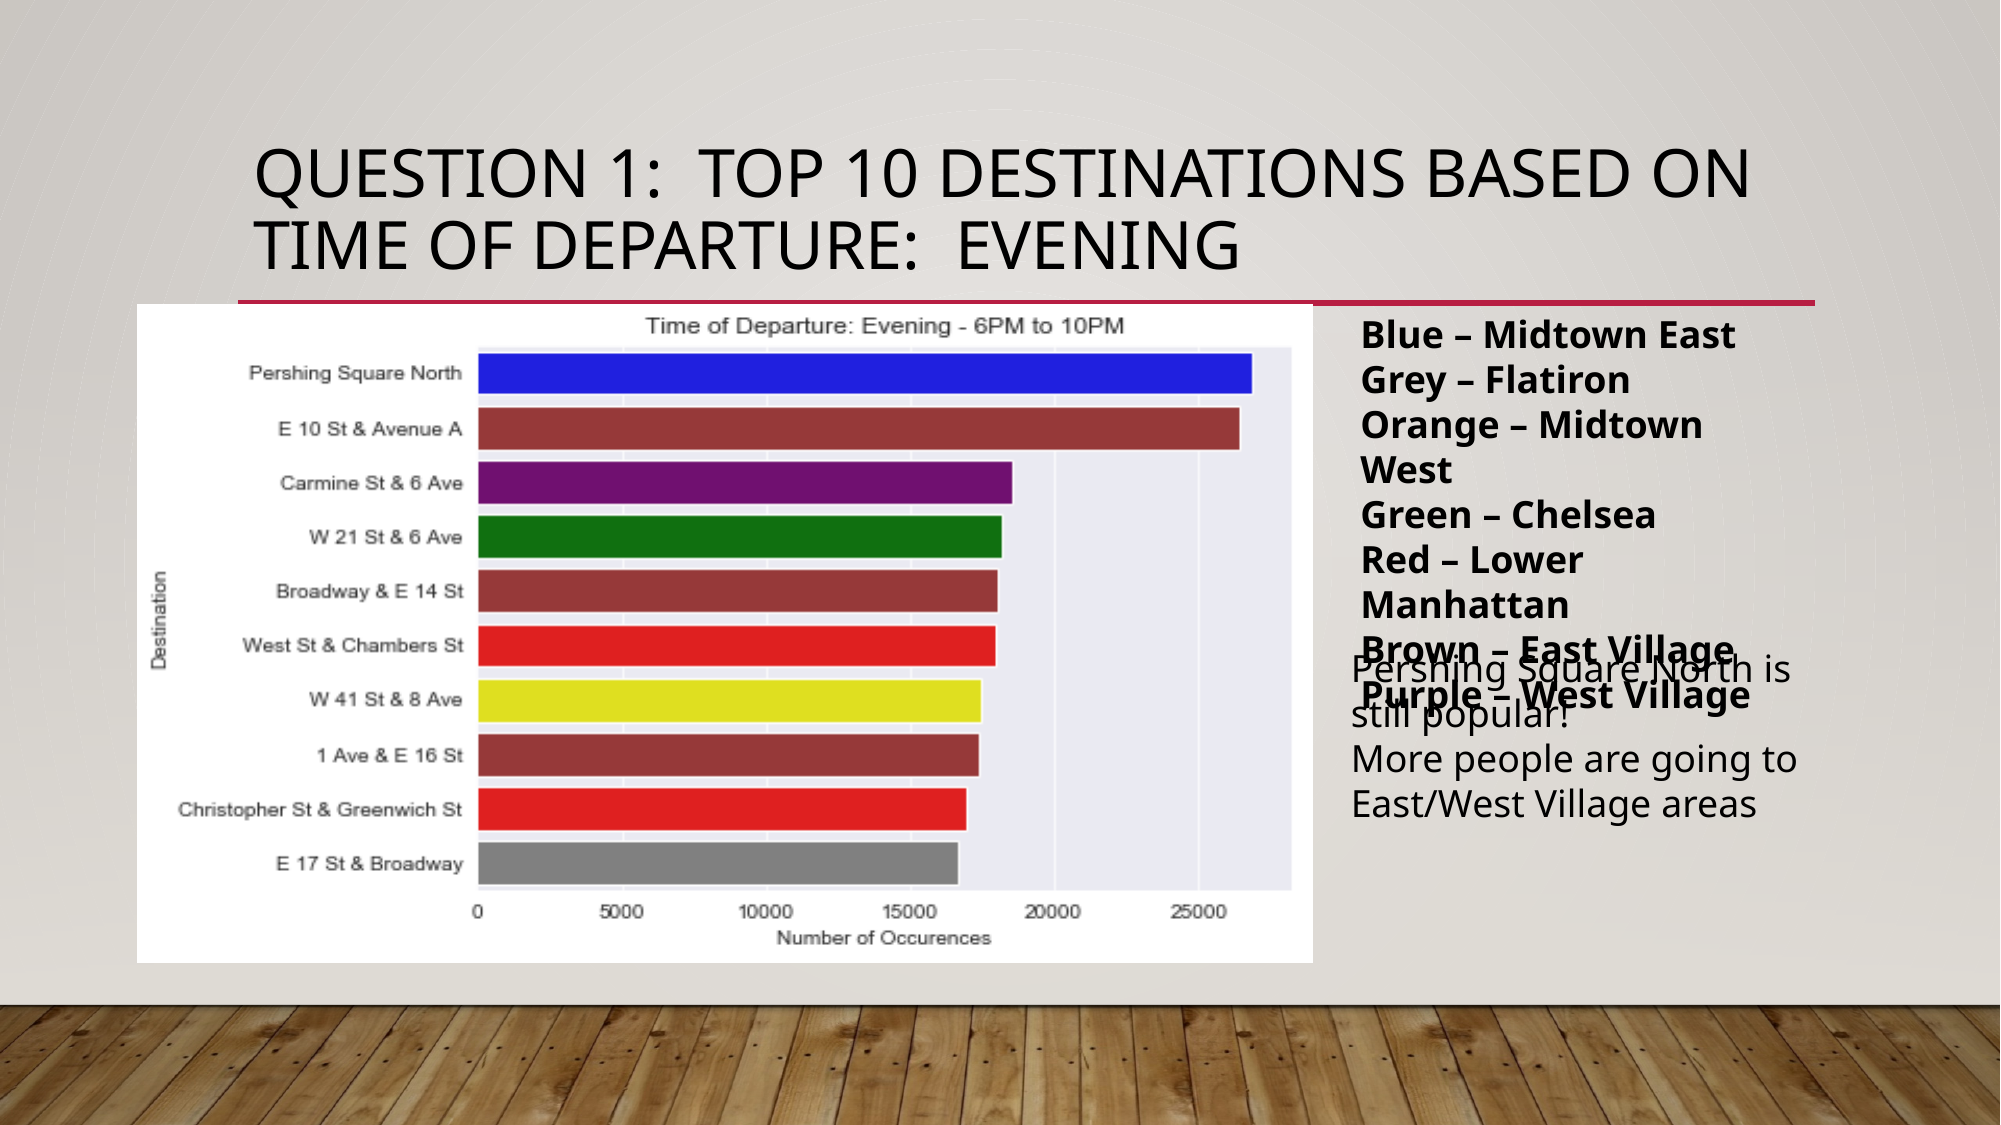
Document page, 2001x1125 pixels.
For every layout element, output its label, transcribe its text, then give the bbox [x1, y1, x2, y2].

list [137, 303, 1313, 963]
text_box Pershing Square North is still popular! More people are going to East/West Village areas [1336, 637, 1824, 832]
title Question 1: Top 10 Destinations based on Time of Departure: EVENING [238, 131, 1814, 305]
picture [0, 1005, 2000, 1125]
text_box Blue – Midtown East Grey – Flatiron Orange – Midtown West Green – Chelsea Red – Lower Manhattan Brown – East Village Purple – West Village [1345, 304, 1814, 637]
